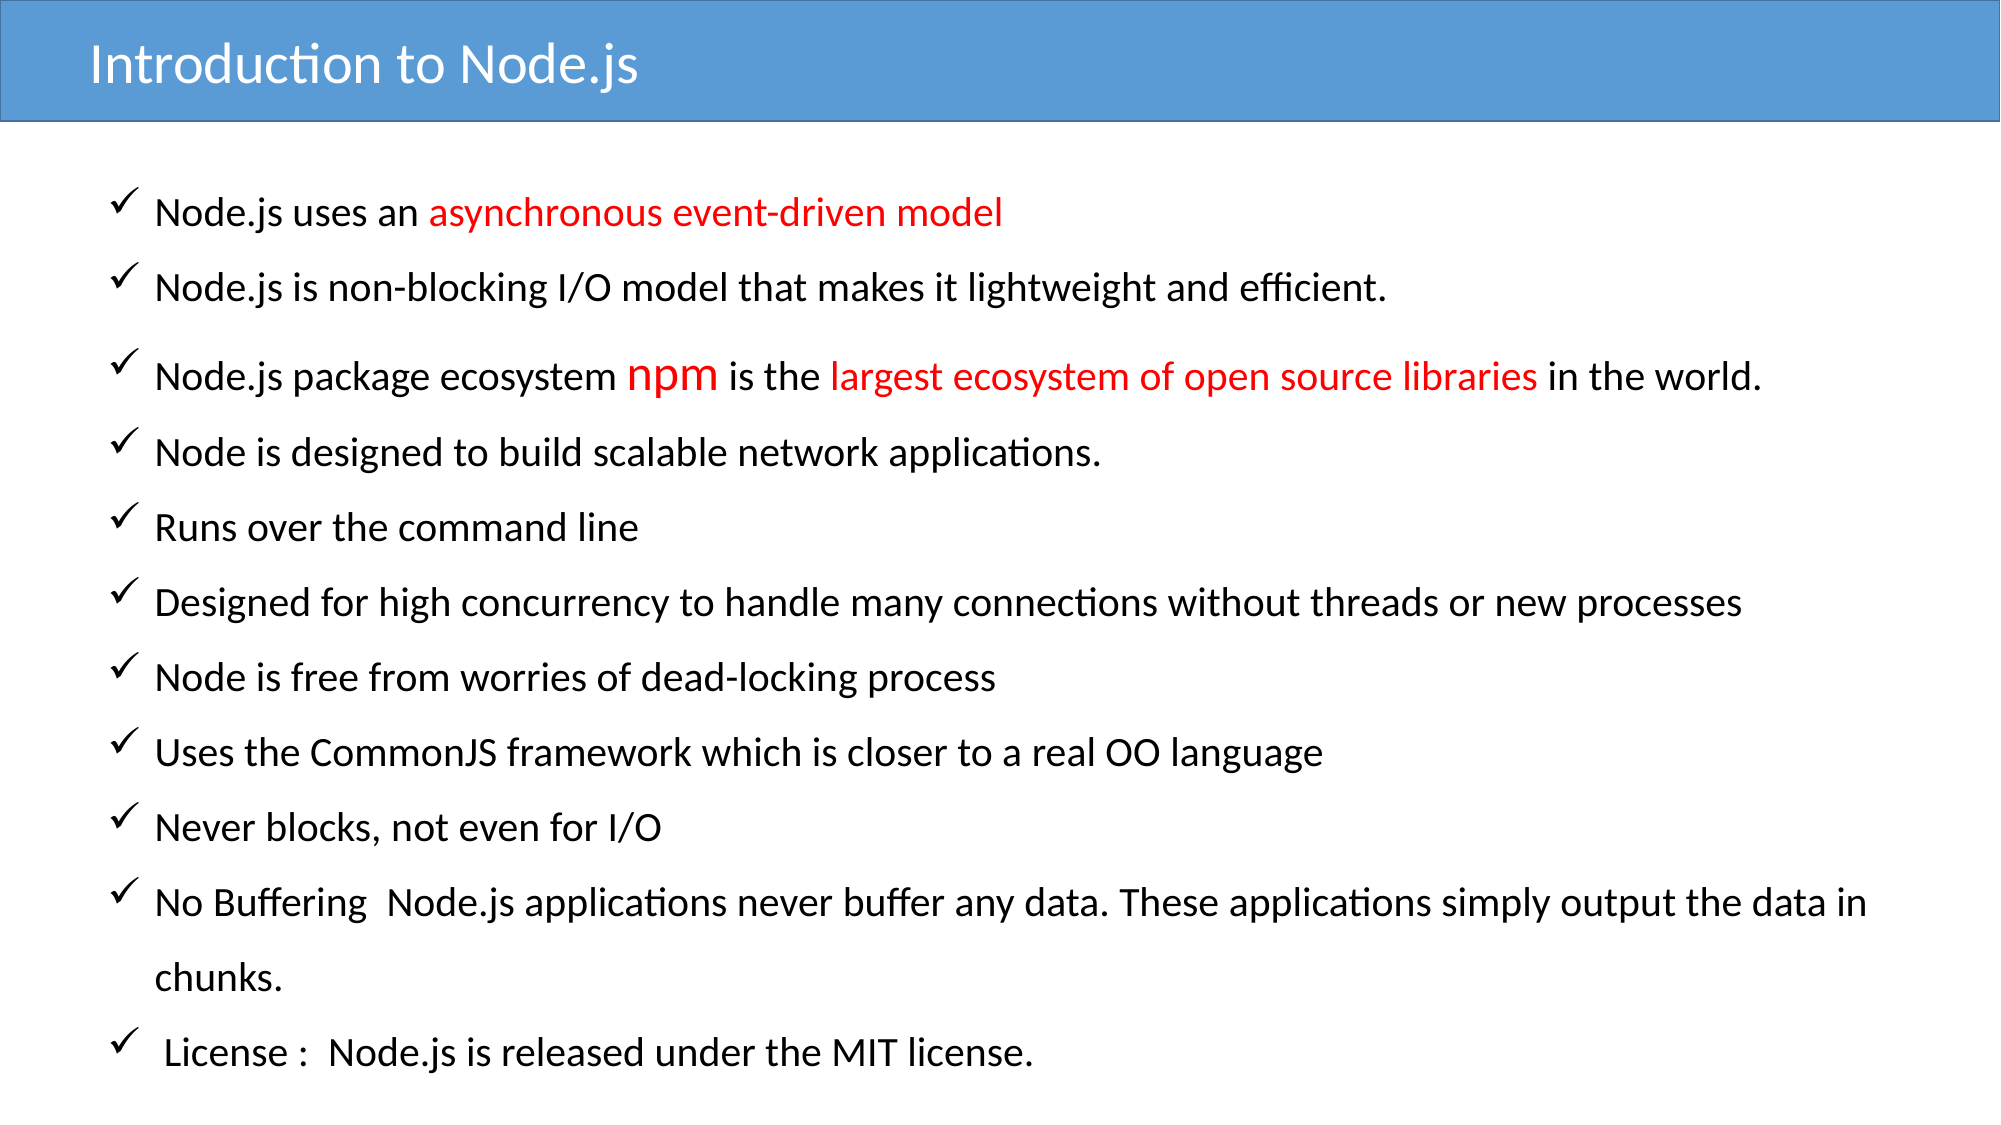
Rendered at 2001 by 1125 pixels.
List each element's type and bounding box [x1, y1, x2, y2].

text_box [0, 0, 2000, 1125]
